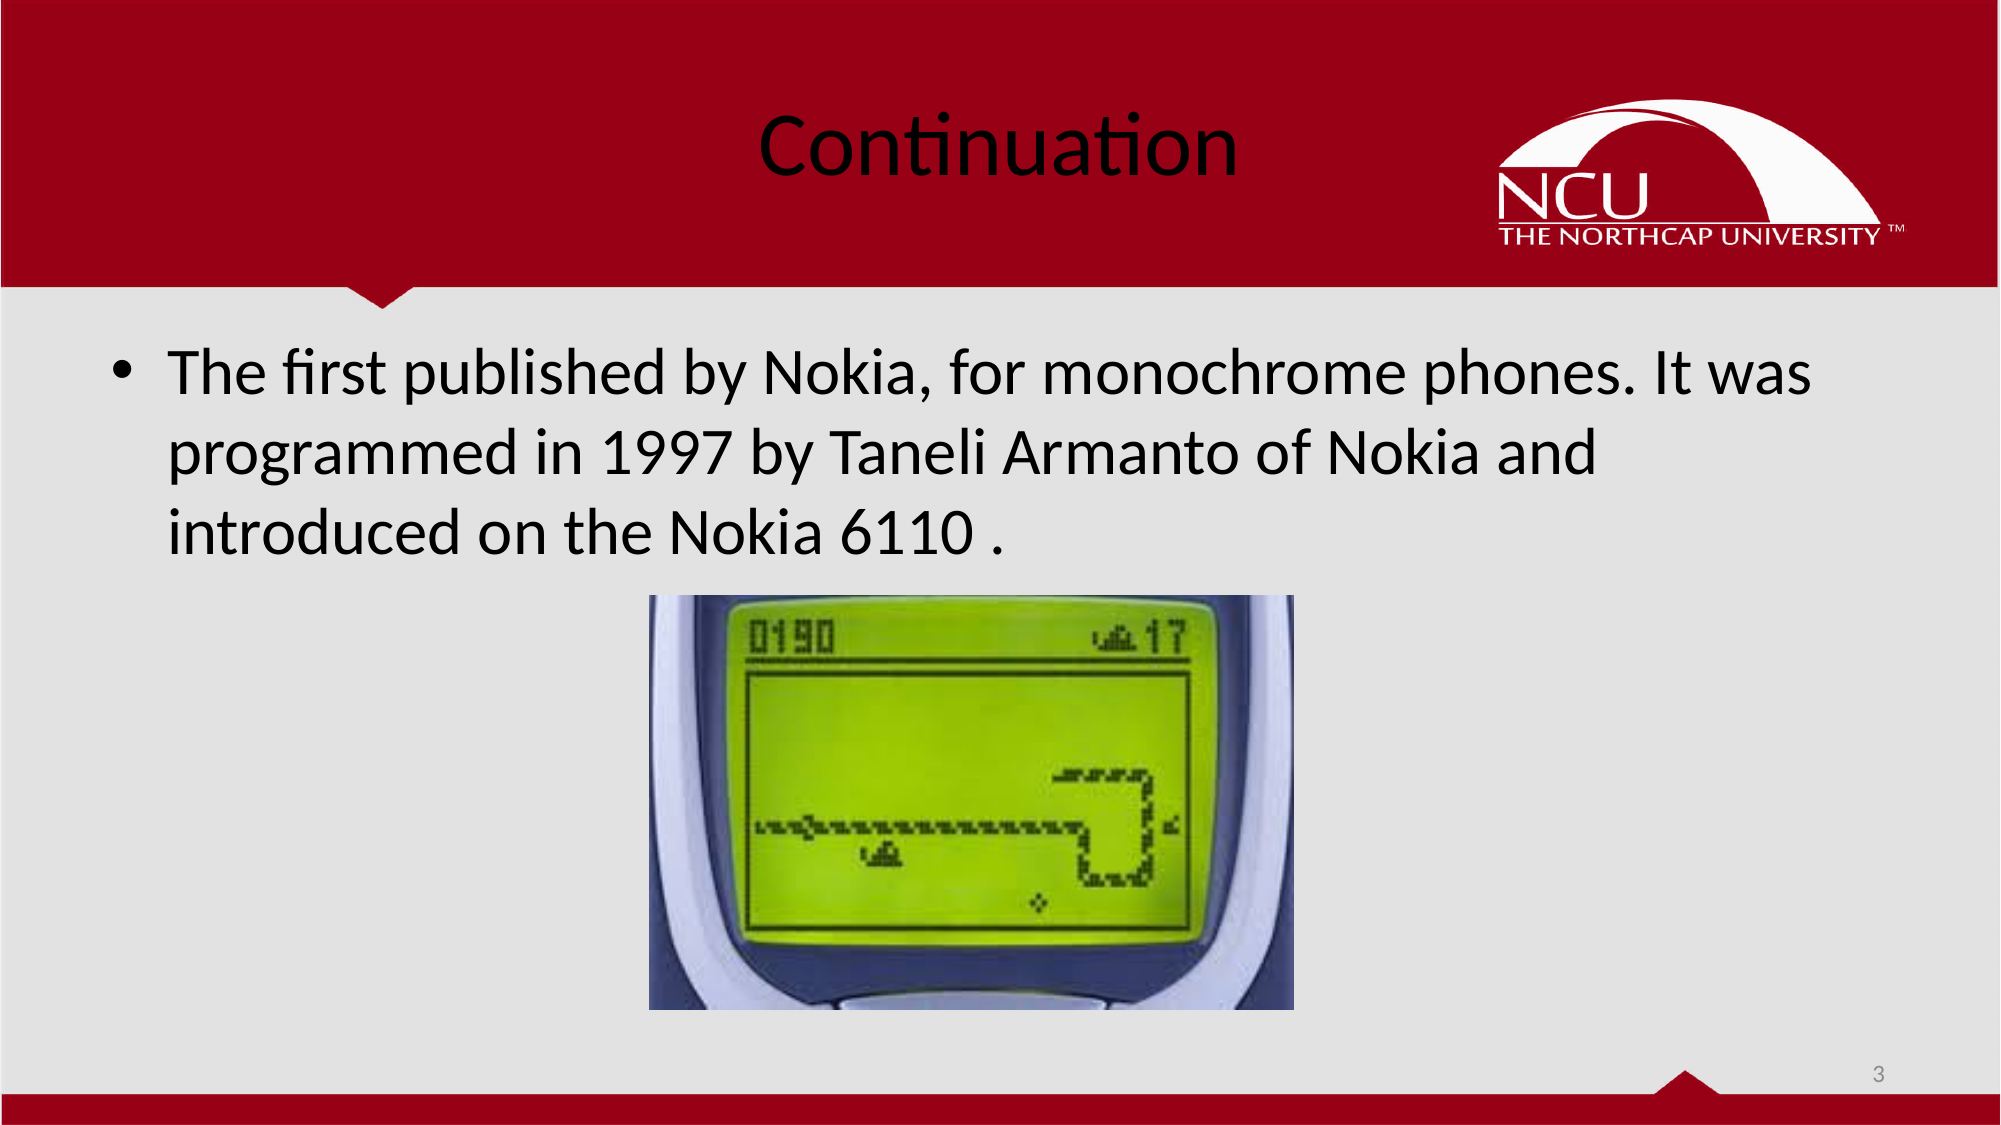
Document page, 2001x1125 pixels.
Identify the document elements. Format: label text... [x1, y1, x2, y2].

title Continuation [99, 45, 1900, 233]
picture [0, 0, 2001, 1125]
slide_number 3 [1433, 1042, 1900, 1103]
list The first published by Nokia, for monochrome phones. It was programmed in 1997 by Taneli Armanto of Nokia and introduced on the Nokia 6110 . [95, 320, 1896, 1063]
